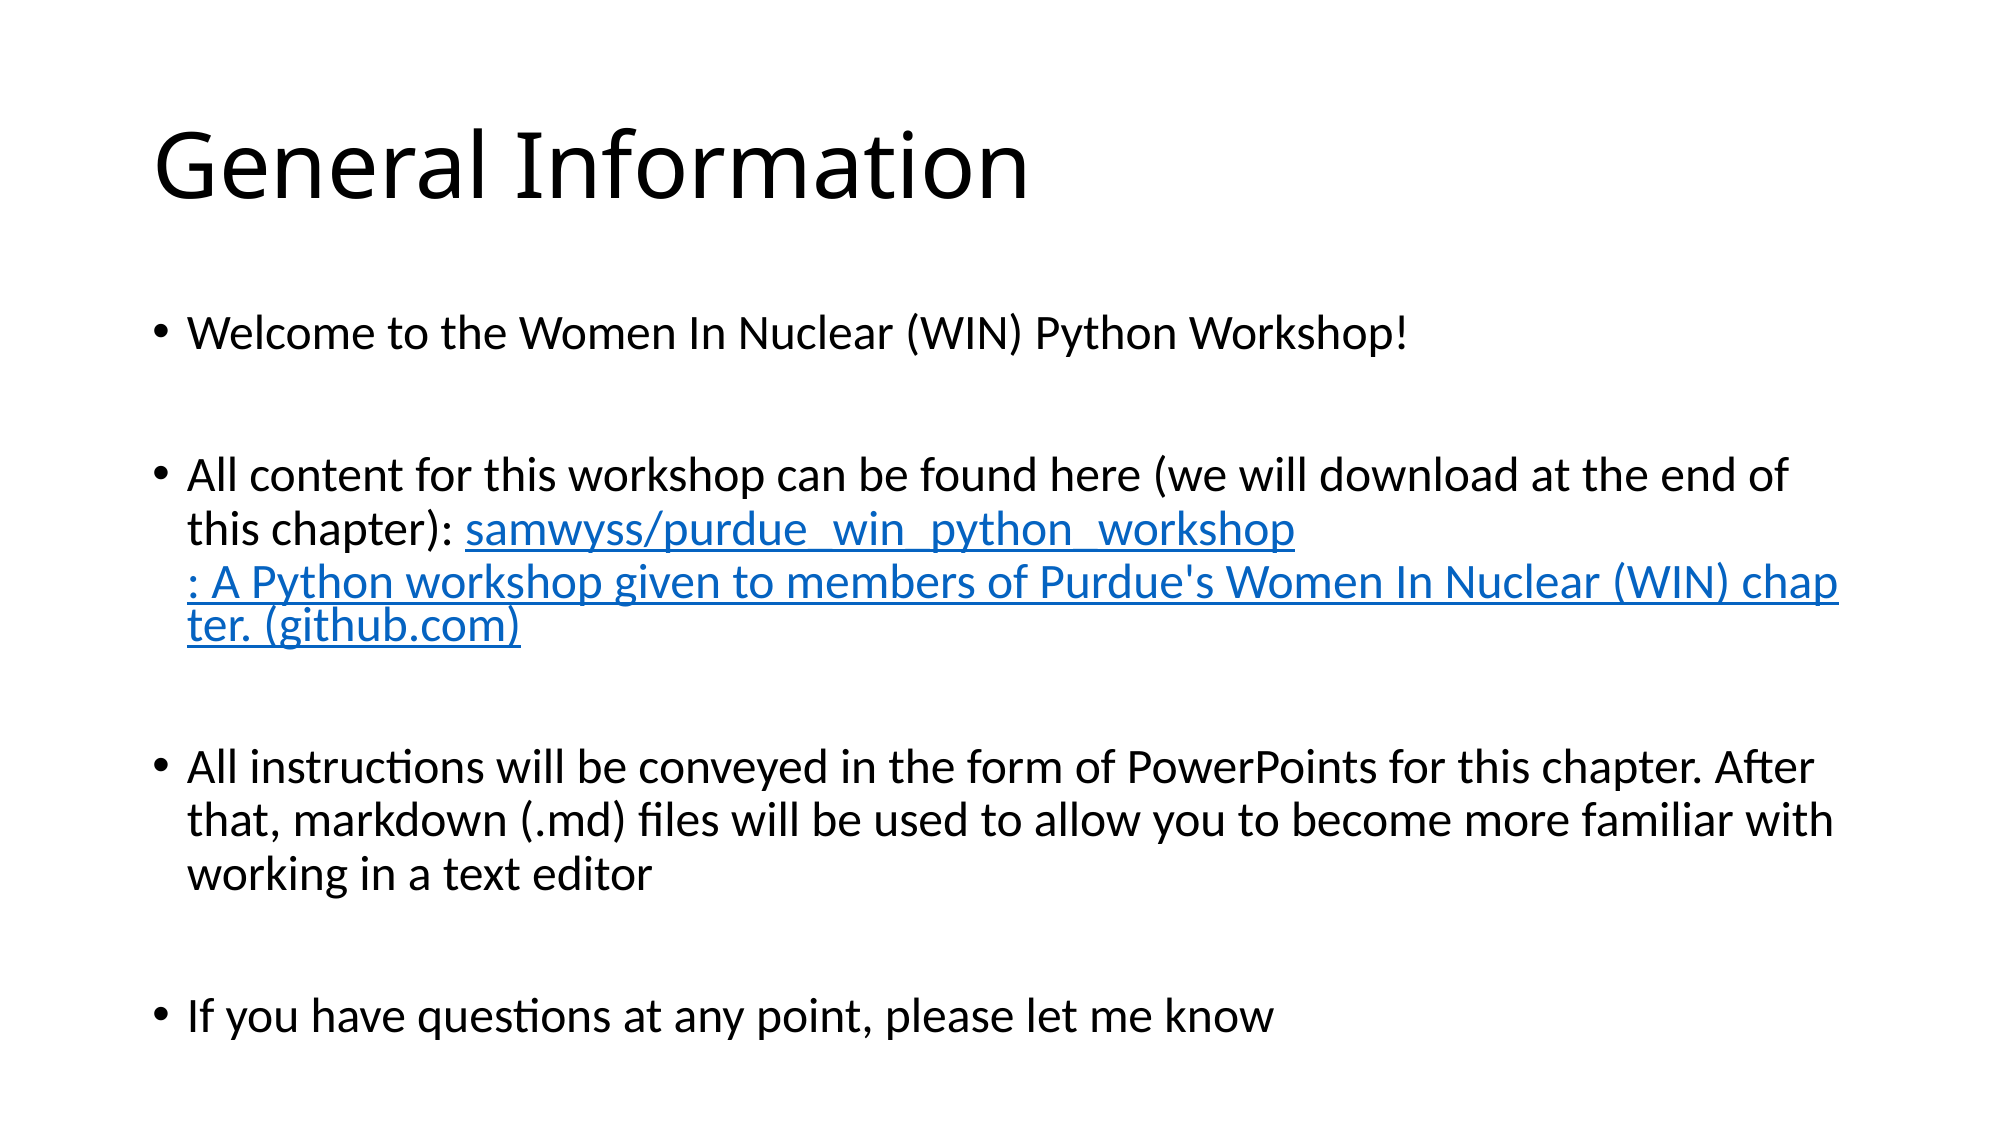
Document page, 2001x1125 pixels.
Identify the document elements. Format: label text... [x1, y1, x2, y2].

list Welcome to the Women In Nuclear (WIN) Python Workshop! All content for this workshop can be found here (we will download at the end of this chapter): samwyss/purdue_win_python_workshop: A Python workshop given to members of Purdue's Women In Nuclear (WIN) chapter. (github.com) All instructions will be conveyed in the form of PowerPoints for this chapter. After that, markdown (.md) files will be used to allow you to become more familiar with working in a text editor If you have questions at any point, please let me know [137, 299, 1863, 1014]
title General Information [137, 59, 1863, 278]
